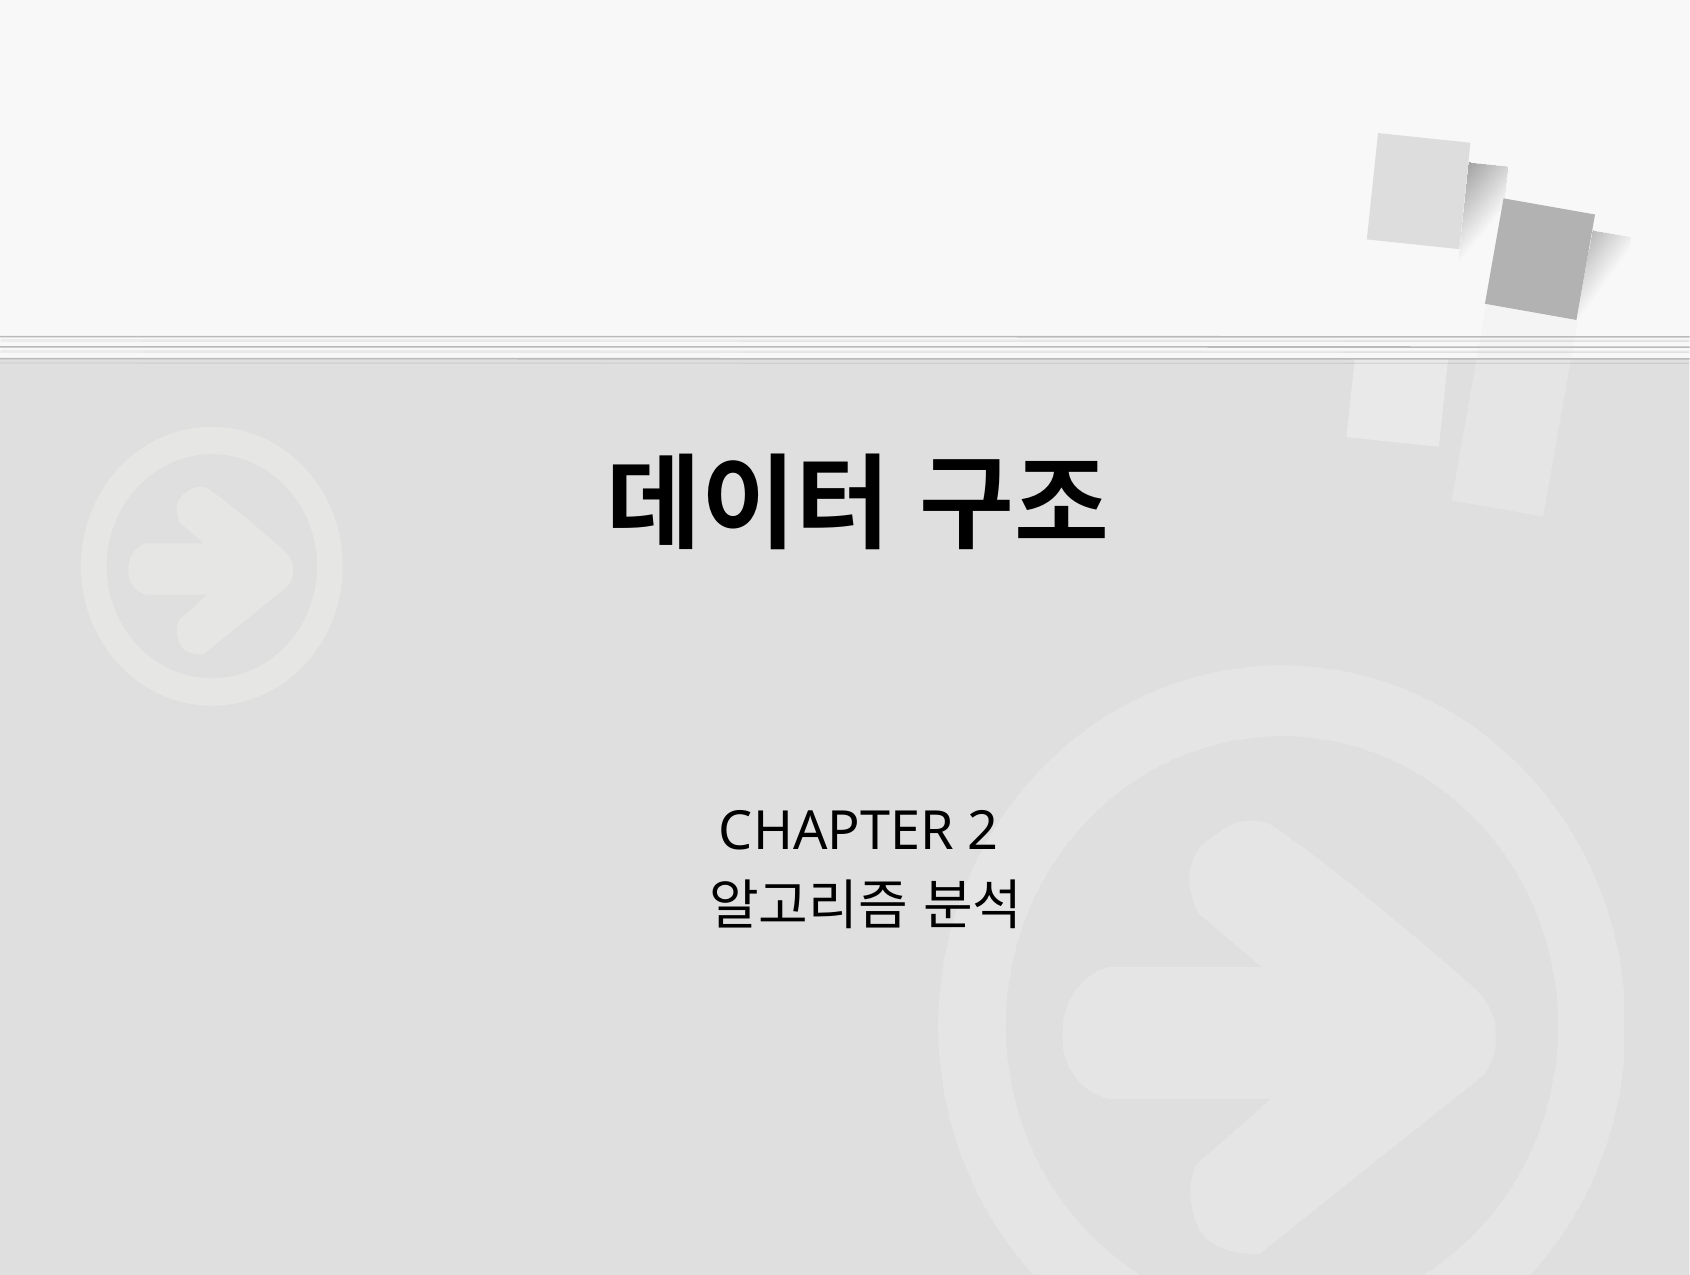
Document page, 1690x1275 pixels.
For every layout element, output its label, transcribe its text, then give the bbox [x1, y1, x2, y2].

subtitle CHAPTER 2 알고리즘 분석 [274, 787, 1458, 944]
title 데이터 구조 [140, 362, 1577, 636]
